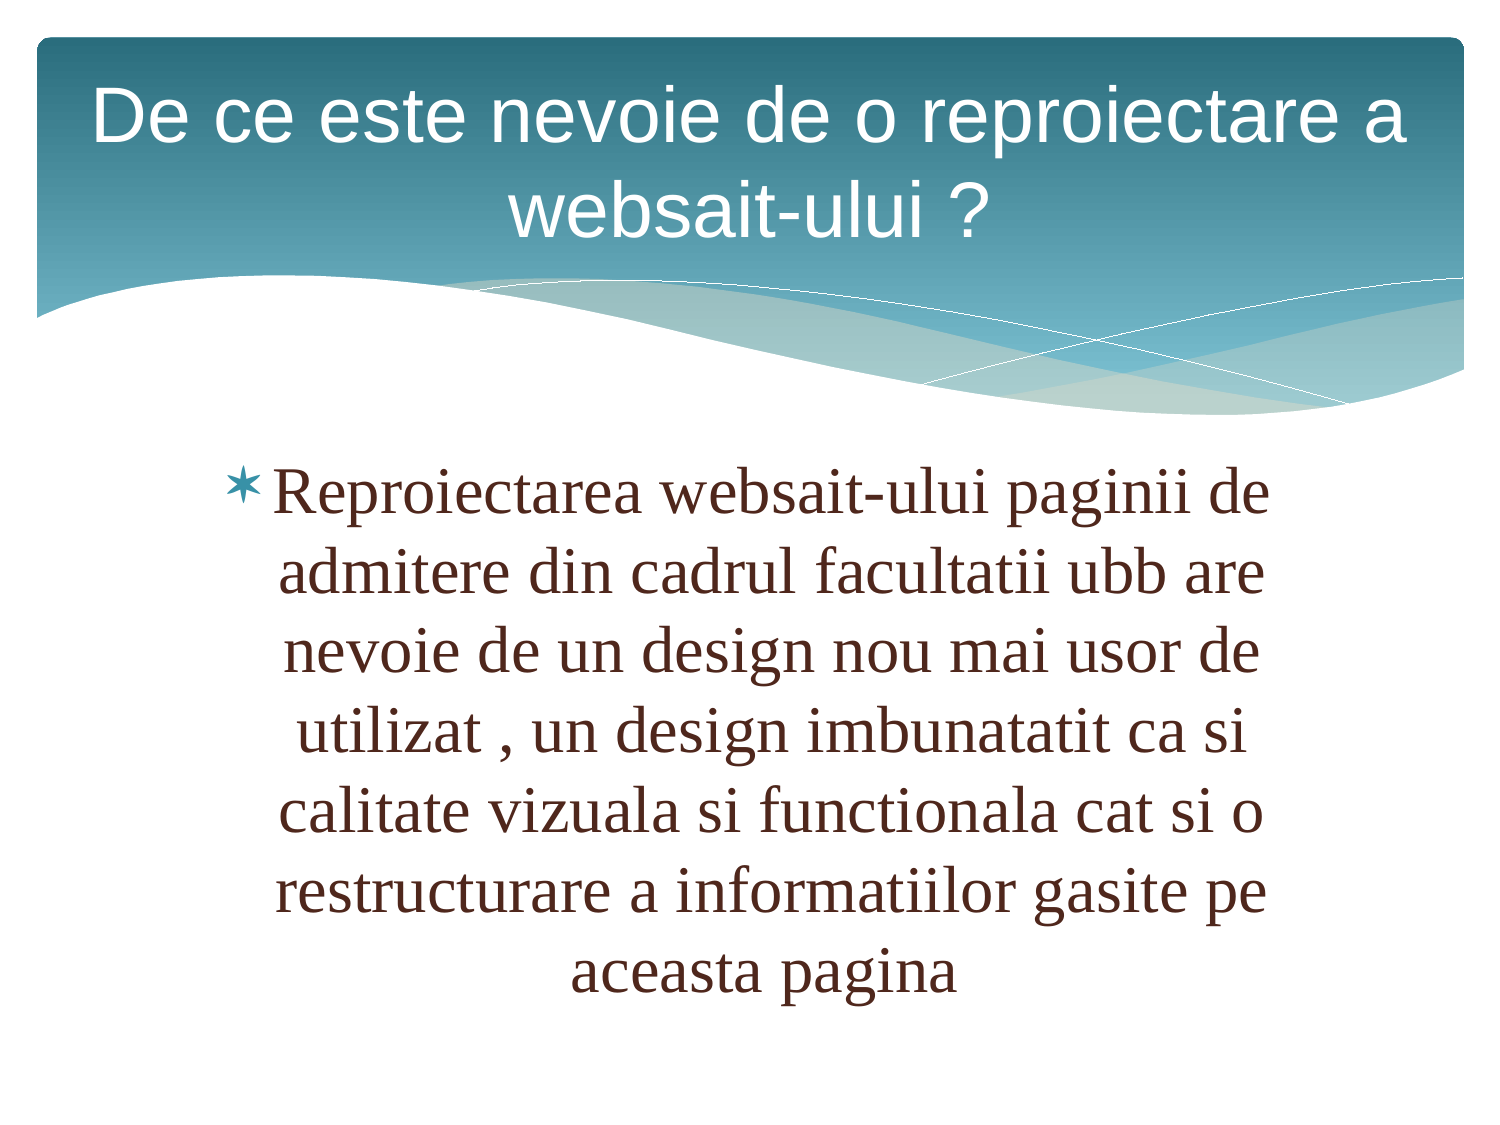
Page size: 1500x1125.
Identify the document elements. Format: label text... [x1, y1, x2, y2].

title De ce este nevoie de o reproiectare a websait-ului ? [75, 55, 1425, 261]
list Reproiectarea websait-ului paginii de admitere din cadrul facultatii ubb are nevoie de un design nou mai usor de utilizat , un design imbunatatit ca si calitate vizuala si functionala cat si o restructurare a informatiilor gasite pe aceasta pagina [143, 438, 1359, 1005]
